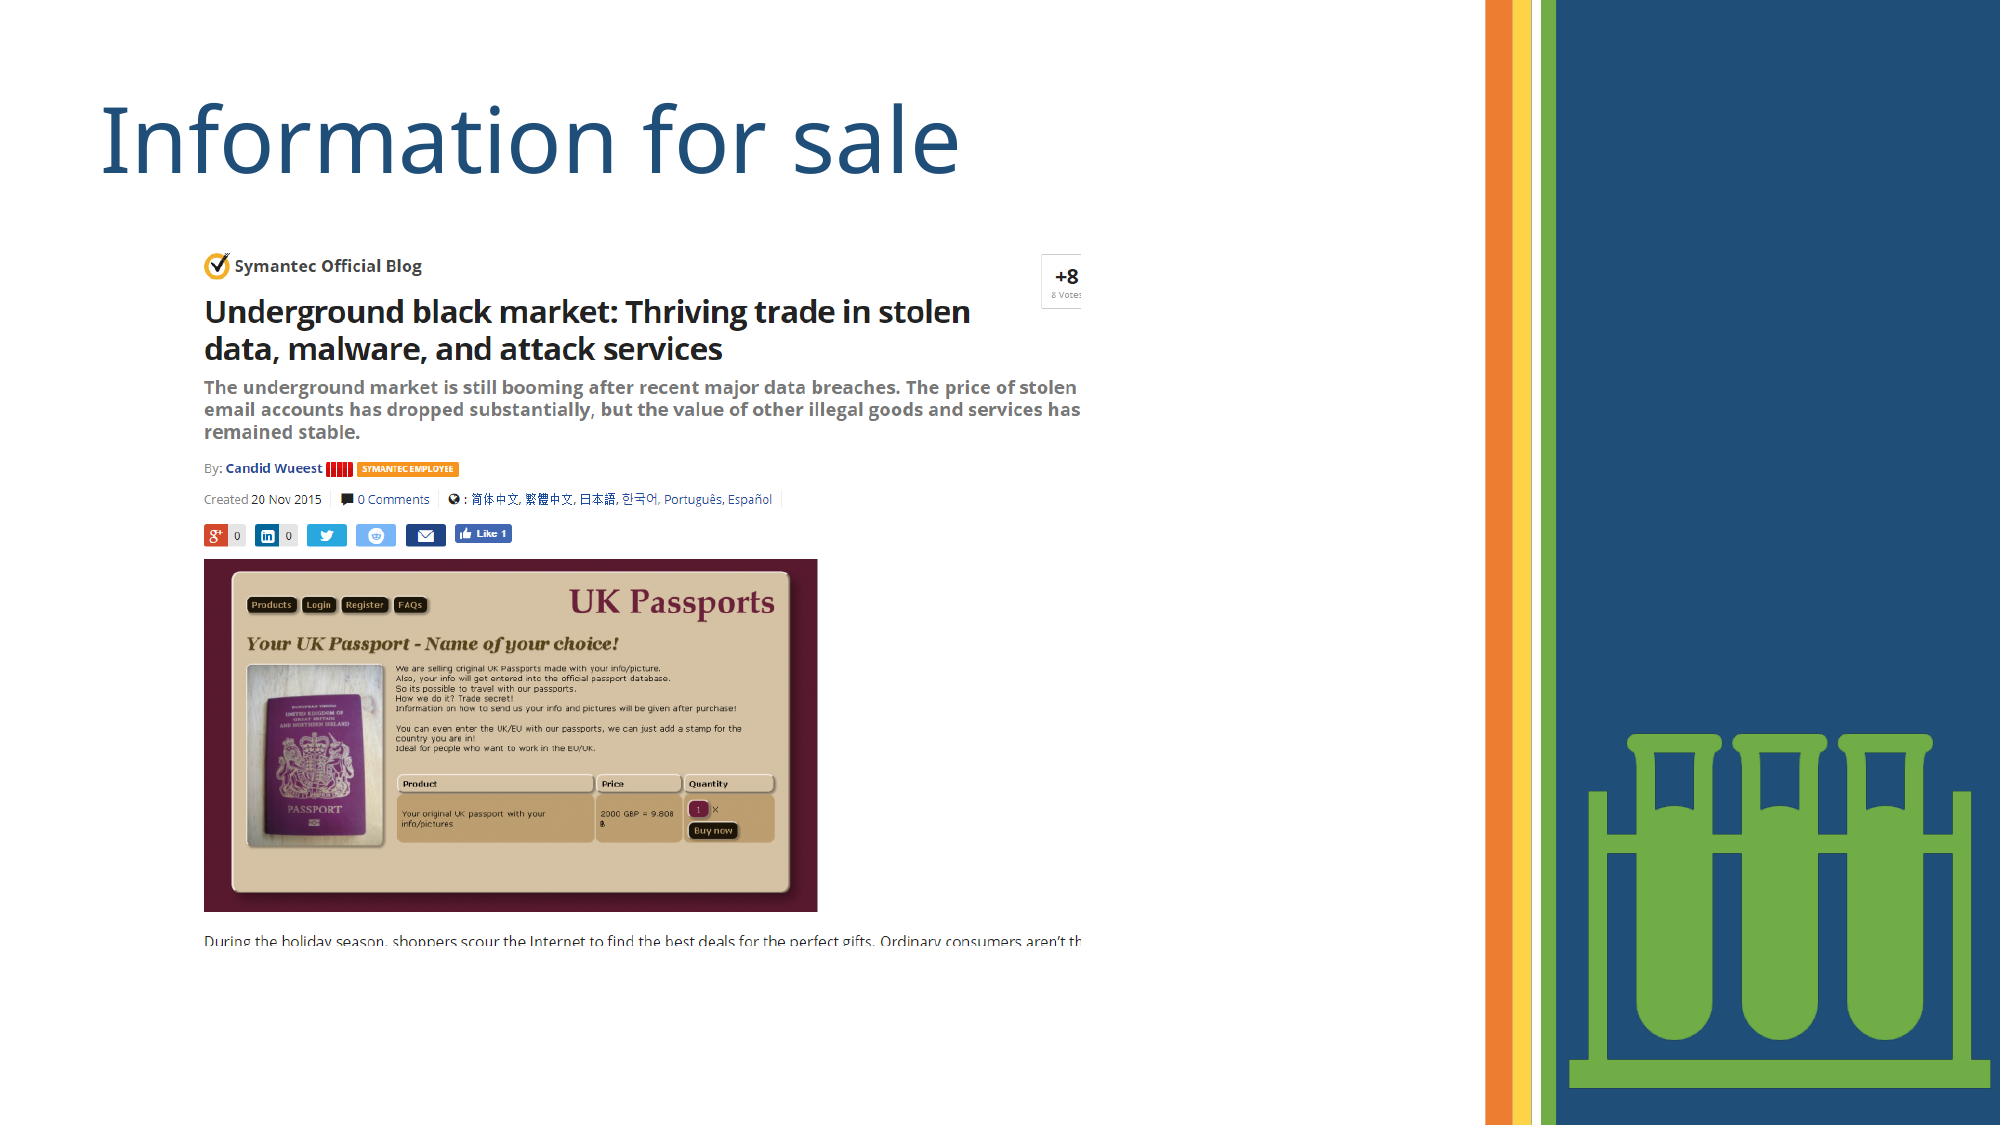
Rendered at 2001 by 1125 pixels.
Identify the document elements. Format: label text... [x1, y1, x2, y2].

picture [197, 253, 1081, 946]
title Information for sale [85, 59, 1460, 229]
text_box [1485, 0, 2000, 1125]
